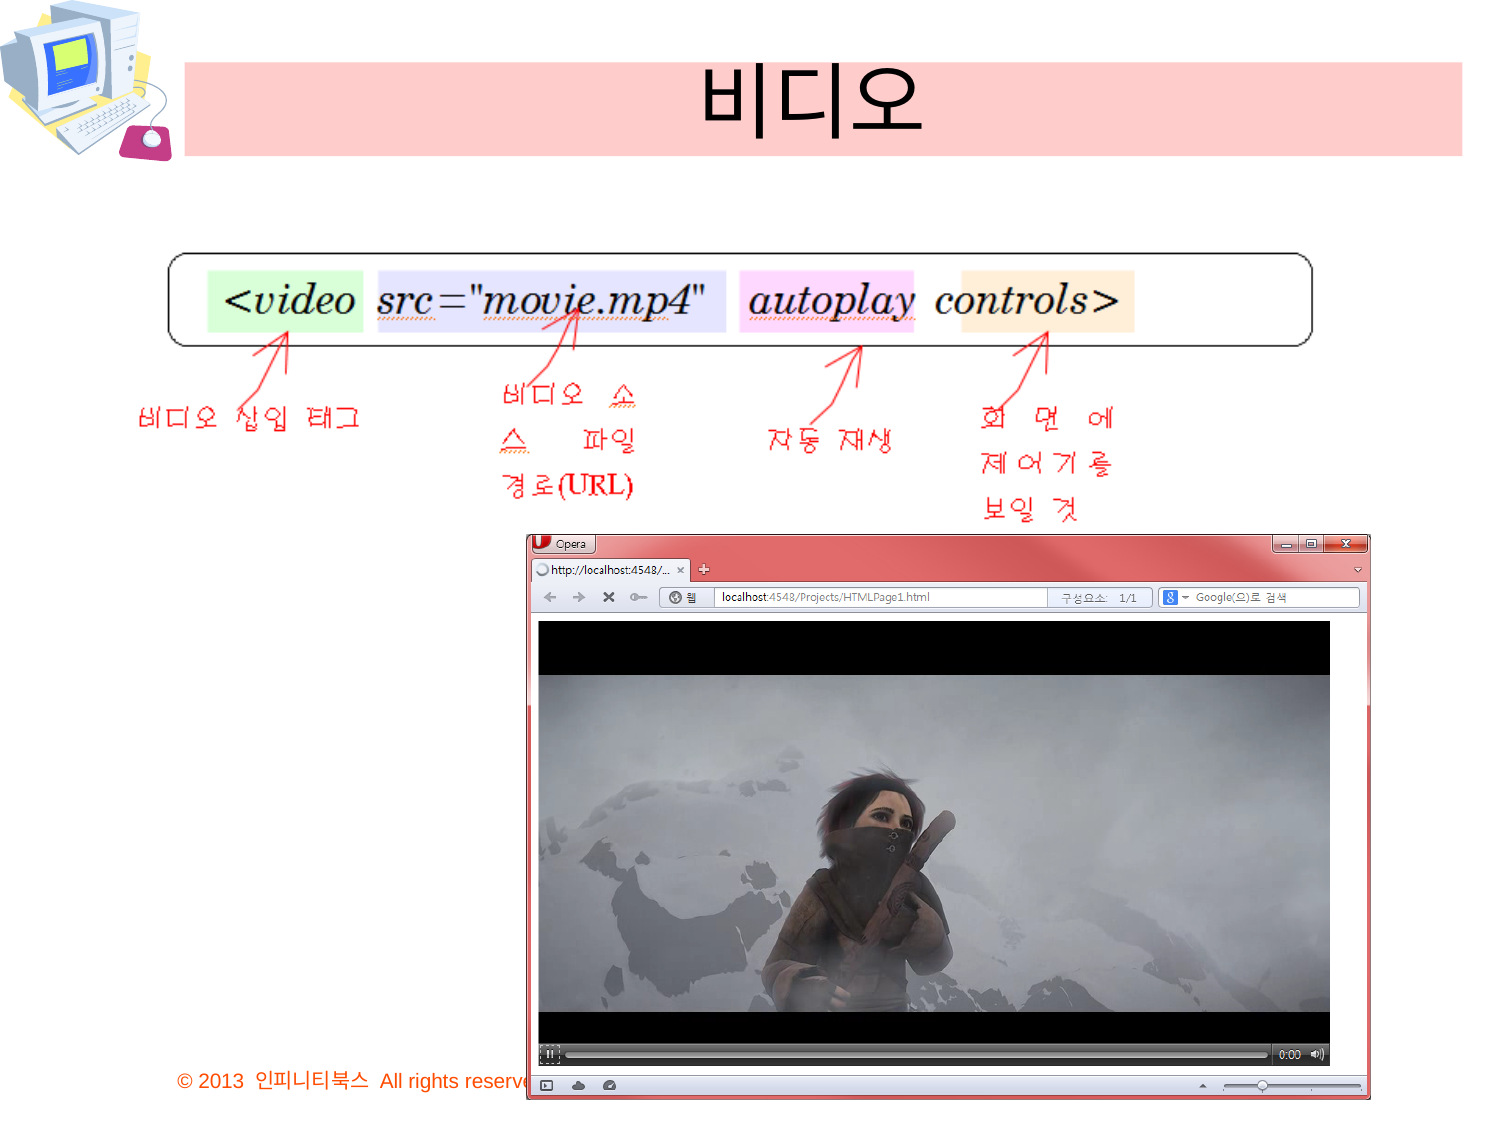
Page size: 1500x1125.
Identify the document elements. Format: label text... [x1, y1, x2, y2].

picture [129, 230, 1371, 1100]
title 비디오 [184, 62, 1463, 157]
